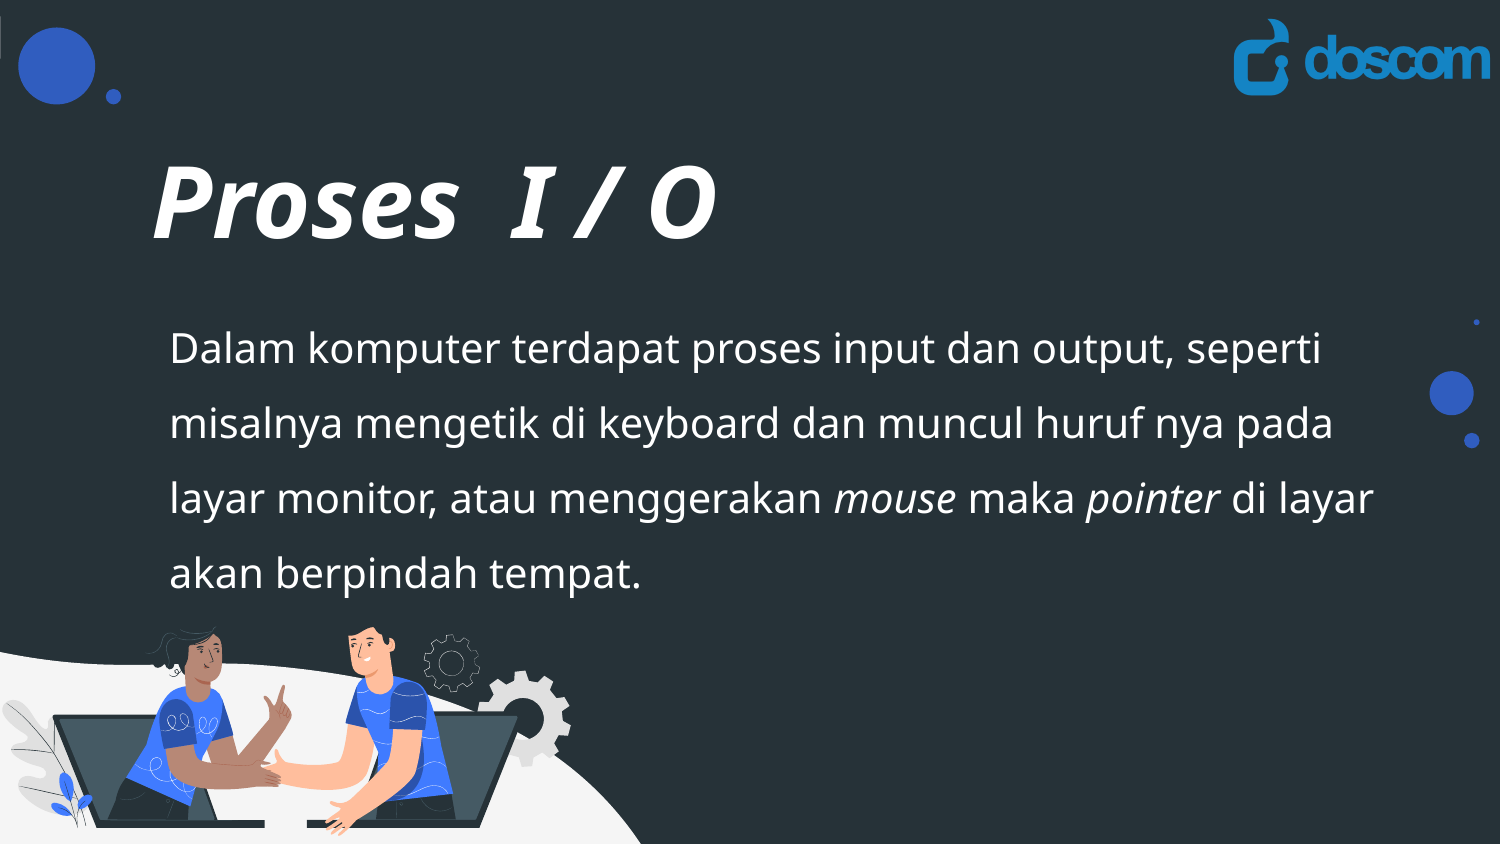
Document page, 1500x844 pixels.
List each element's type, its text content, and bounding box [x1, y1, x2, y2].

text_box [1, 612, 572, 837]
picture [1223, 0, 1500, 102]
text_box Dalam komputer terdapat proses input dan output, seperti misalnya mengetik di keyboard dan muncul huruf nya pada layar monitor, atau menggerakan mouse maka pointer di layar akan berpindah tempat. [797, 281, 1405, 602]
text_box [0, 201, 792, 844]
subtitle Proses I / O [117, 63, 1387, 270]
